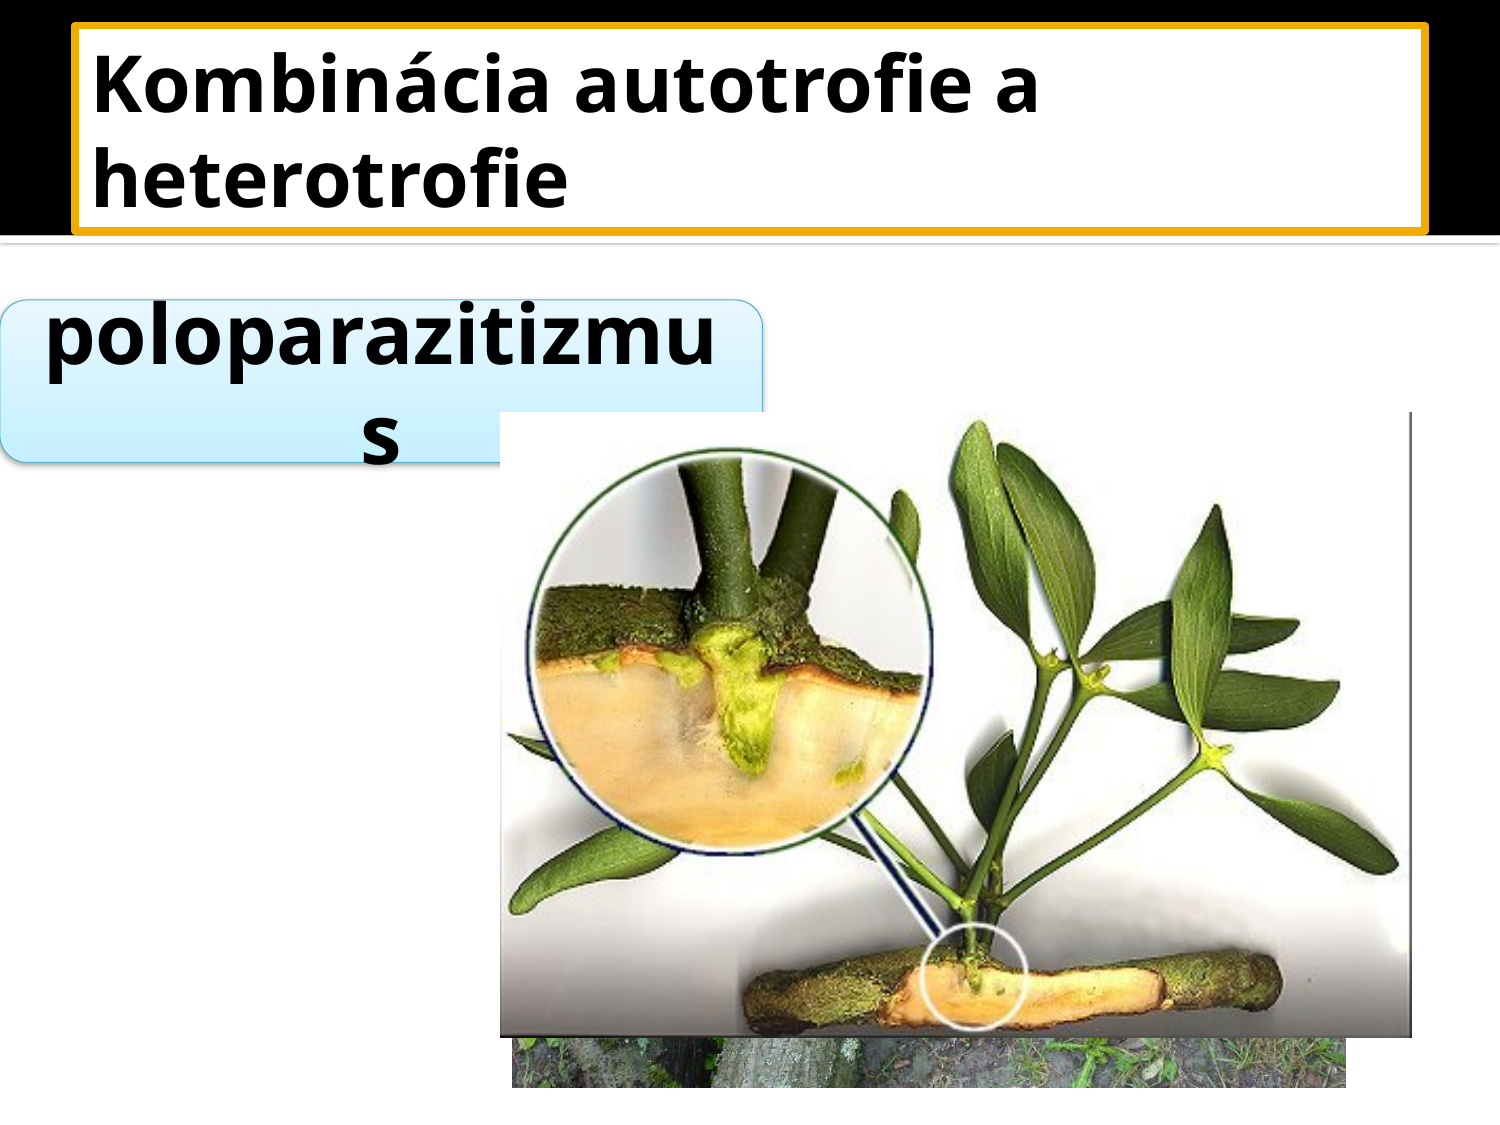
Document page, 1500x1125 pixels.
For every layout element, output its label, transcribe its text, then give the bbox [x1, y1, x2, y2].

title Kombinácia autotrofie a heterotrofie [71, 22, 1429, 235]
text_box poloparazitizmus [0, 299, 763, 463]
picture [499, 412, 1412, 1088]
